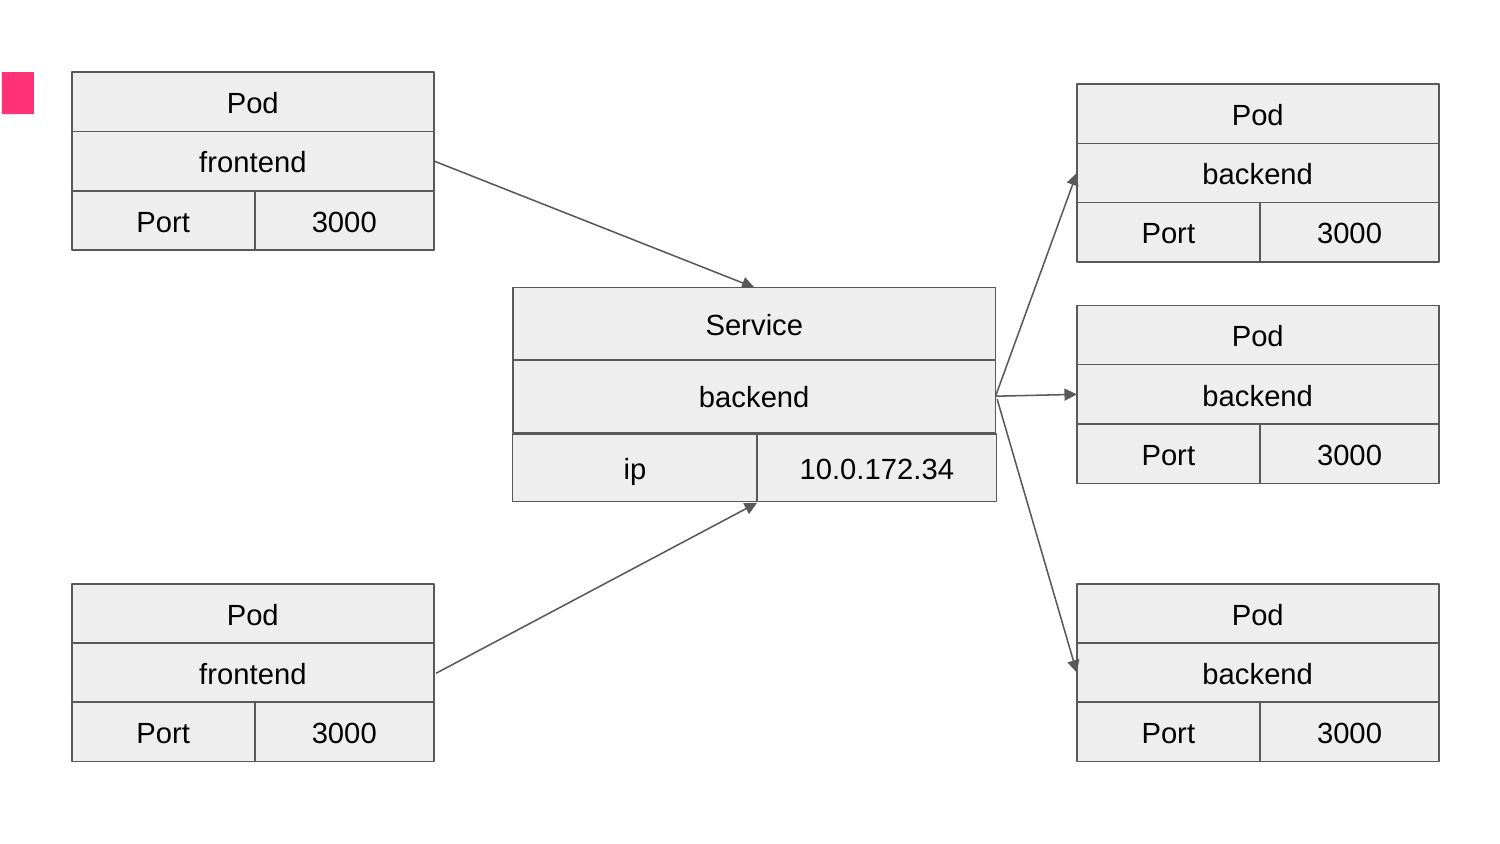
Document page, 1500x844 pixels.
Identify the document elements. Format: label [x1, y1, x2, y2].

text_box [512, 287, 990, 502]
text_box [995, 83, 1440, 762]
text_box [71, 583, 435, 762]
text_box [433, 160, 755, 288]
text_box [1, 72, 34, 115]
text_box [435, 502, 758, 674]
text_box [71, 71, 435, 251]
